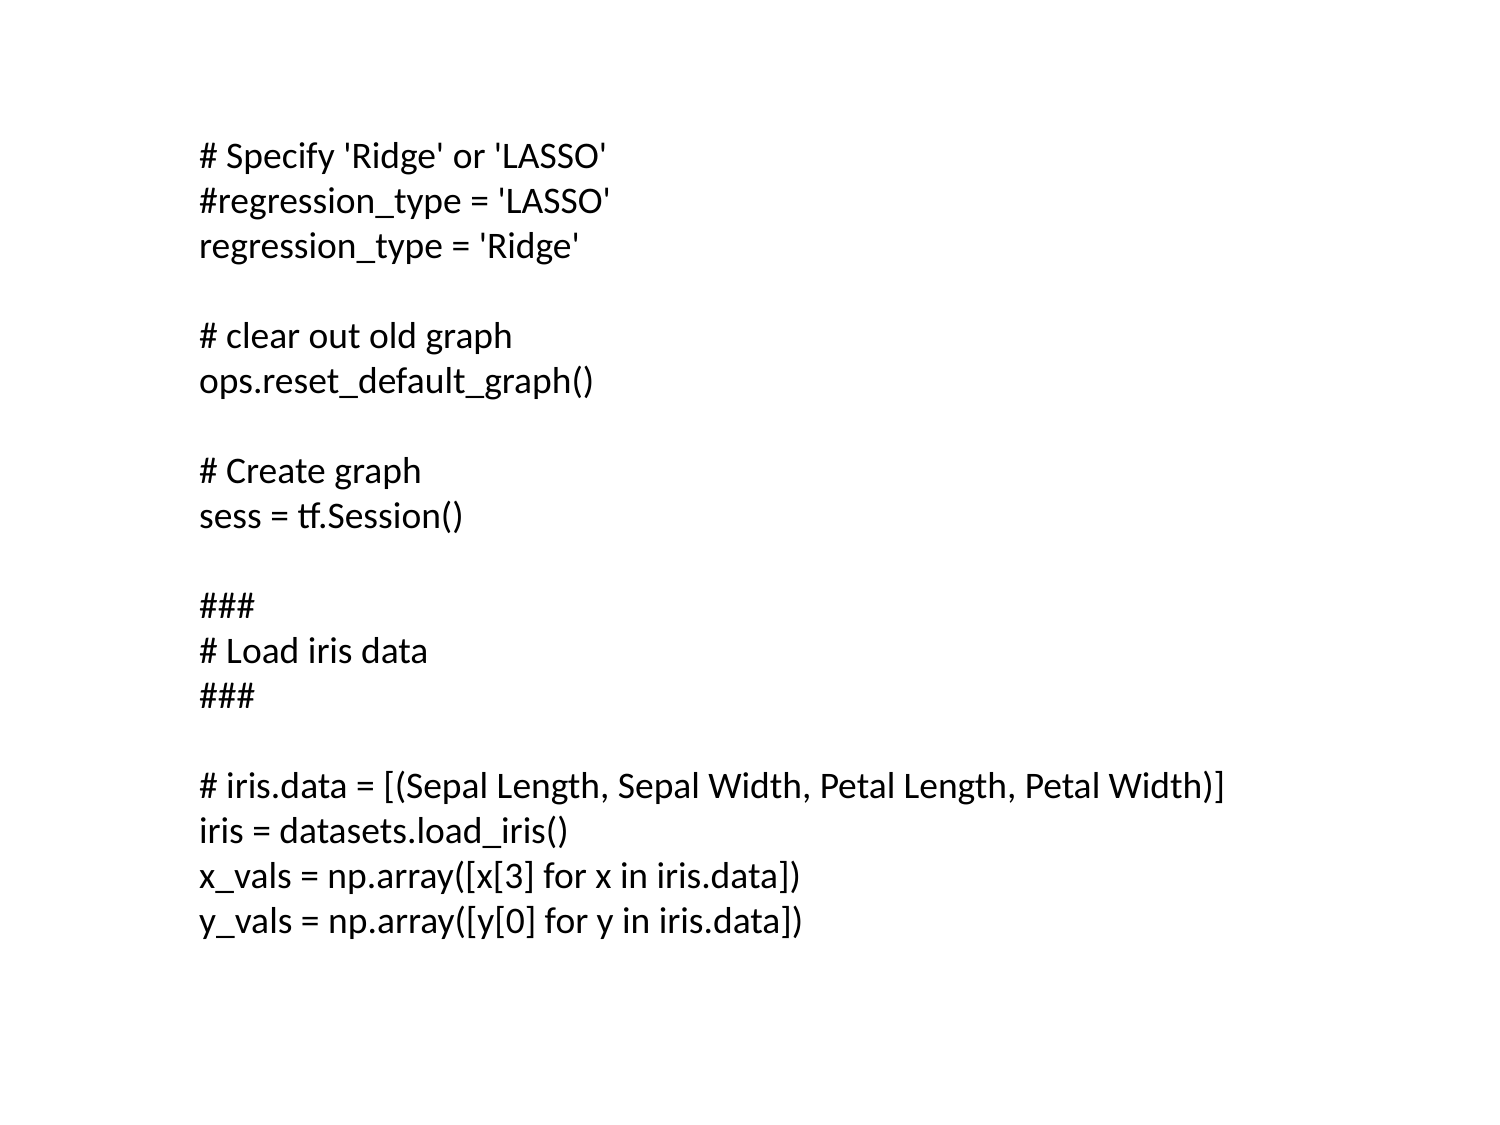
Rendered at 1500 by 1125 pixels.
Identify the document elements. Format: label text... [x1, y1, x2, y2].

text_box # Specify 'Ridge' or 'LASSO' #regression_type = 'LASSO' regression_type = 'Ridge' # clear out old graph ops.reset_default_graph() # Create graph sess = tf.Session() ### # Load iris data ### # iris.data = [(Sepal Length, Sepal Width, Petal Length, Petal Width)] iris = datasets.load_iris() x_vals = np.array([x[3] for x in iris.data]) y_vals = np.array([y[0] for y in iris.data]) [184, 123, 1349, 948]
